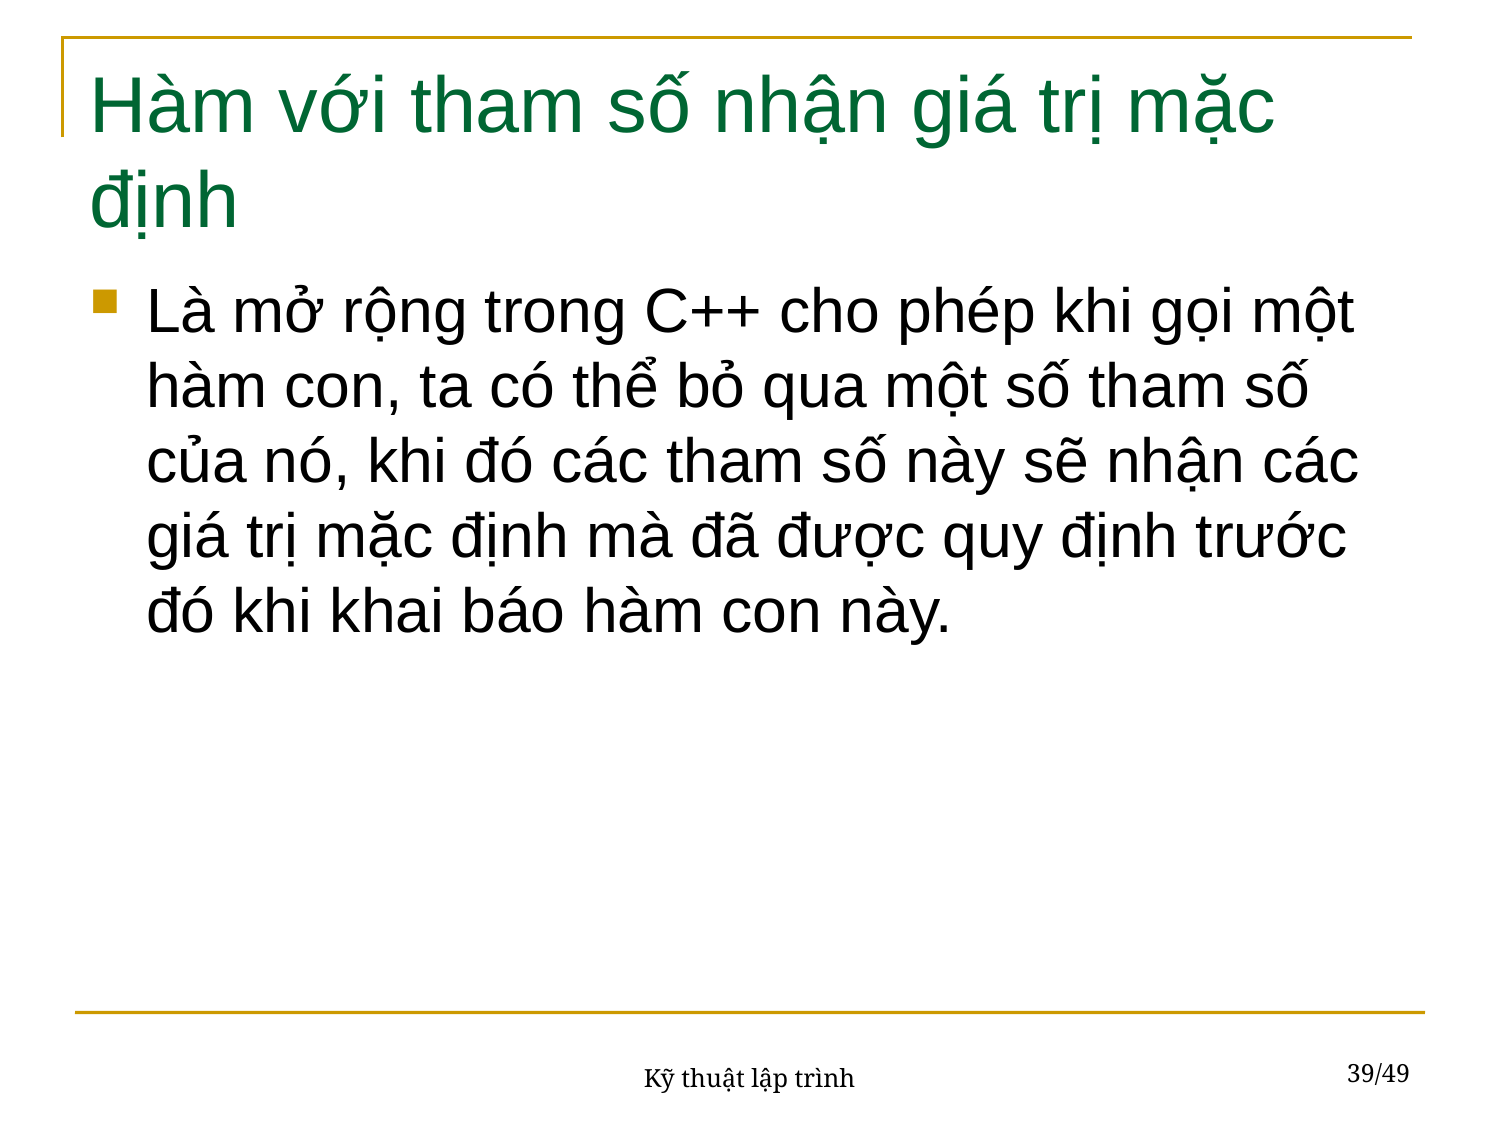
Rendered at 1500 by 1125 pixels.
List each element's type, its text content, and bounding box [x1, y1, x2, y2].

text_box <number>/49 [1074, 1024, 1425, 1100]
text_box Là mở rộng trong C++ cho phép khi gọi một hàm con, ta có thể bỏ qua một số tham số của nó, khi đó các tham số này sẽ nhận các giá trị mặc định mà đã được quy định trước đó khi khai báo hàm con này. [75, 262, 1425, 1006]
text_box Kỹ thuật lập trình [512, 1025, 988, 1100]
text_box Hàm với tham số nhận giá trị mặc định [75, 45, 1425, 233]
